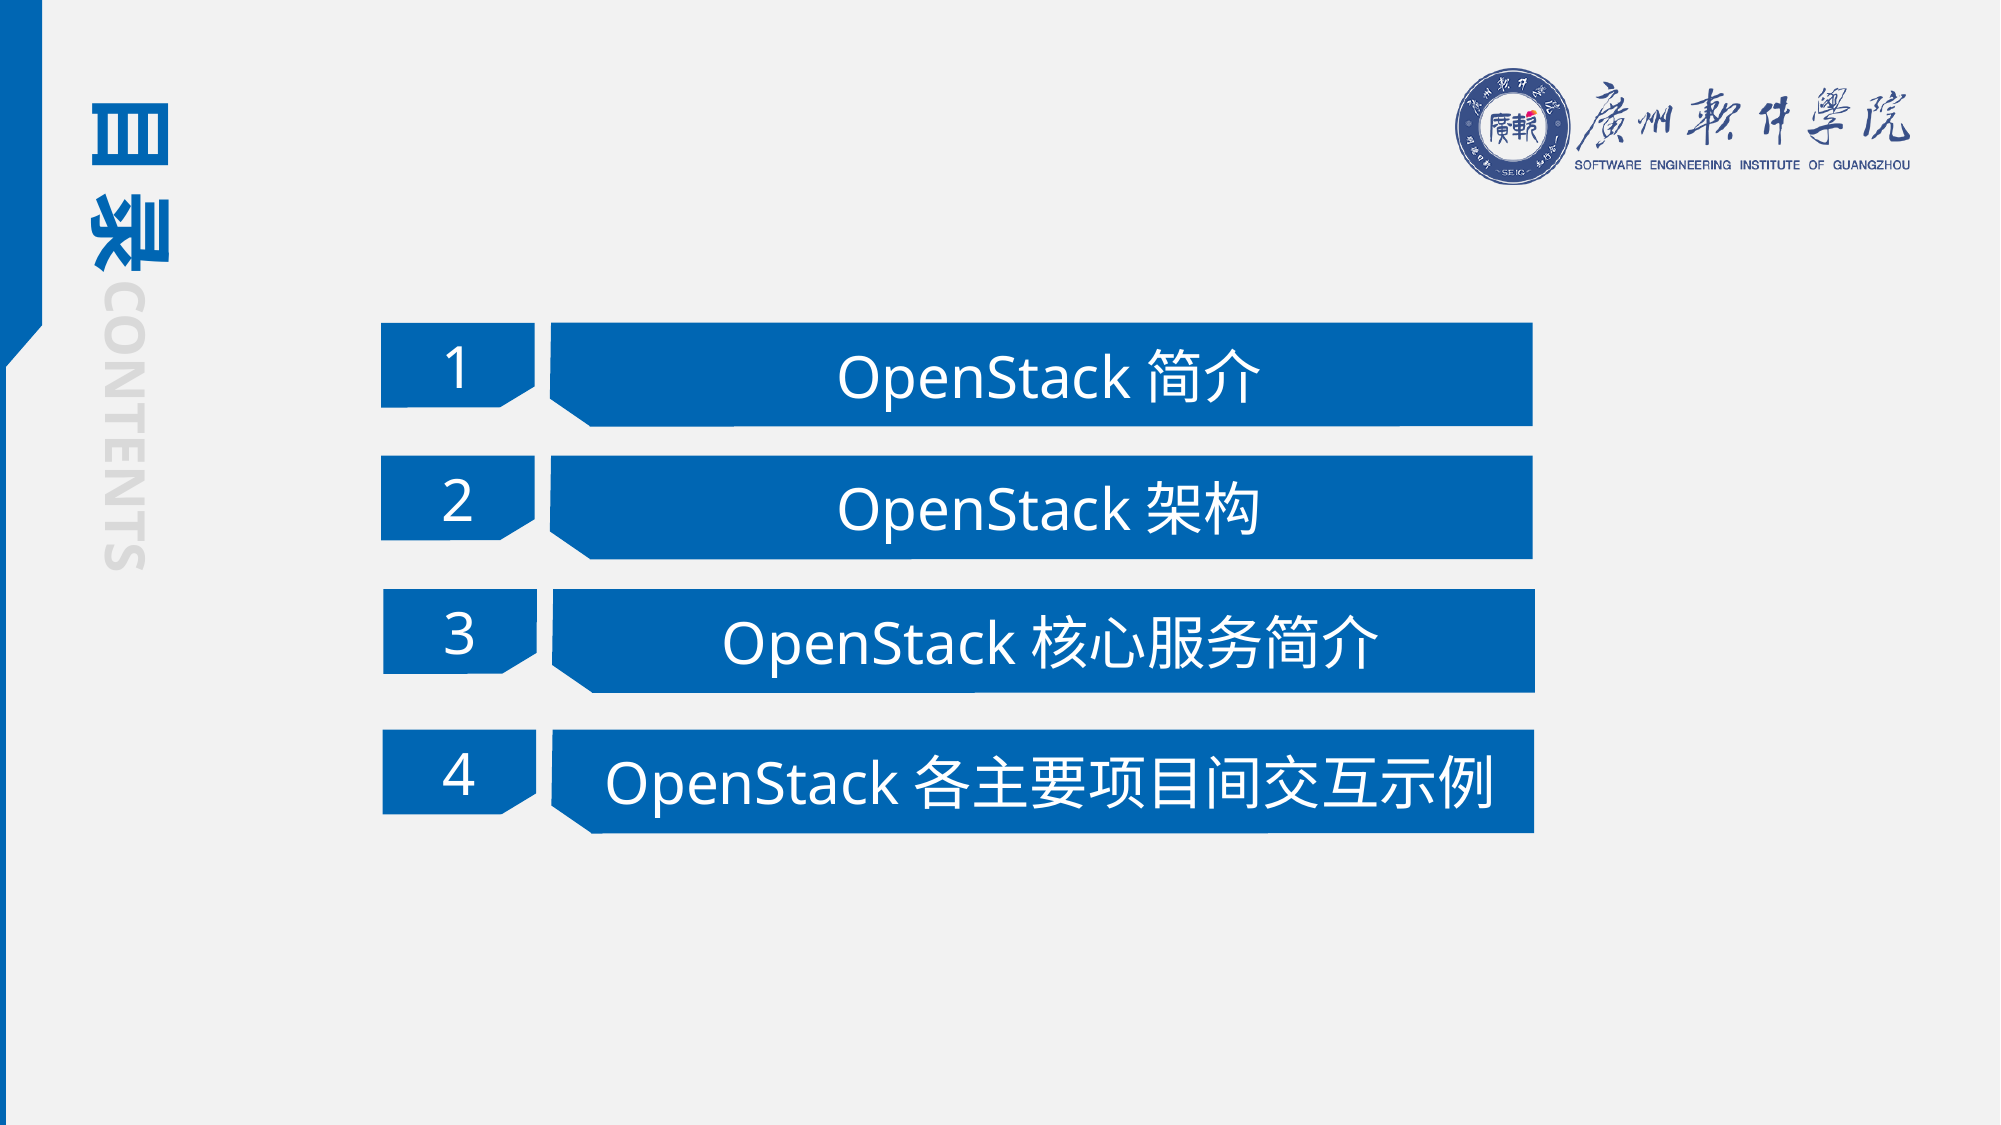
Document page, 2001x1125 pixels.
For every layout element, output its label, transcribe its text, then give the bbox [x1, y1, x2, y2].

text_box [381, 322, 1533, 427]
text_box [383, 589, 1535, 693]
text_box 目录 [58, 0, 215, 369]
text_box contents [70, 226, 182, 627]
picture [1455, 68, 1910, 185]
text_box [0, 0, 43, 1125]
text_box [382, 729, 1535, 834]
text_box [381, 455, 1533, 560]
